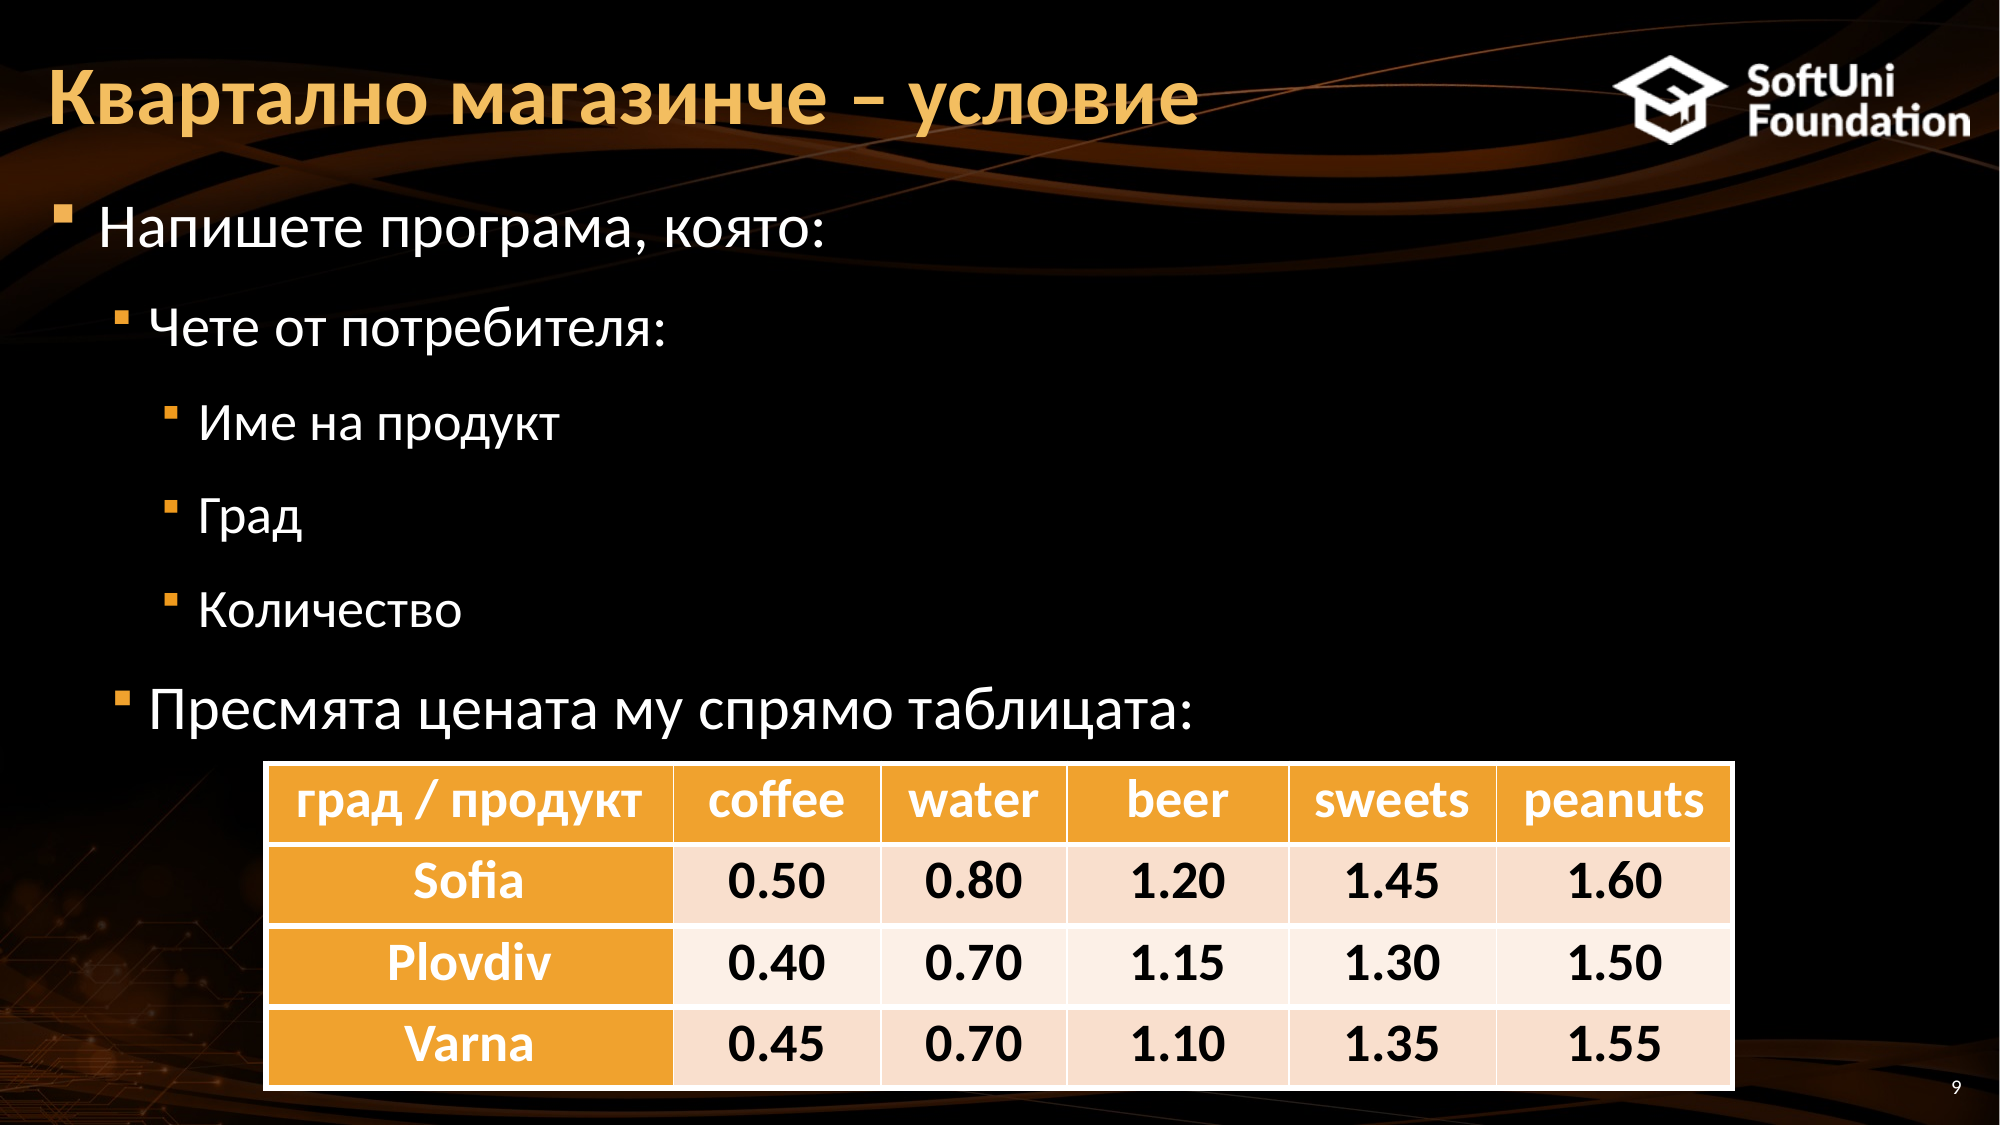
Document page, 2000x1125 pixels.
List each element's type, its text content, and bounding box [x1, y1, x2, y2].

table_cell 1.50 [1497, 929, 1730, 1004]
table_cell 0.50 [674, 847, 880, 923]
table_cell 1.60 [1497, 847, 1730, 923]
table_cell 0.40 [674, 929, 880, 1004]
table_header beer [1068, 766, 1288, 842]
picture [0, 0, 2000, 1125]
table_header peanuts [1497, 766, 1730, 842]
table_cell 1.45 [1290, 847, 1496, 923]
table_cell 0.80 [882, 847, 1066, 923]
table_cell Varna [269, 1010, 673, 1085]
table_header sweets [1290, 766, 1496, 842]
table_header water [882, 766, 1066, 842]
table_header coffee [674, 766, 880, 842]
table_cell 1.30 [1290, 929, 1496, 1004]
table_cell 0.70 [882, 929, 1066, 1004]
slide_number 9 [1897, 1070, 1968, 1103]
table_cell 0.70 [882, 1010, 1066, 1085]
table_cell Plovdiv [269, 929, 673, 1004]
table_cell 1.55 [1497, 1010, 1730, 1085]
list Напишете програма, която: Чете от потребителя: Име на продукт Град Количество Пресмята цената му спрямо таблицата: [31, 174, 1968, 1071]
title Квартално магазинче – условие [30, 6, 1602, 189]
table_header град / продукт [269, 766, 673, 842]
table_cell Sofia [269, 847, 673, 923]
table_cell 0.45 [674, 1010, 880, 1085]
table_cell 1.10 [1068, 1010, 1288, 1085]
table_cell 1.20 [1068, 847, 1288, 923]
table_cell 1.15 [1068, 929, 1288, 1004]
table_cell 1.35 [1290, 1010, 1496, 1085]
